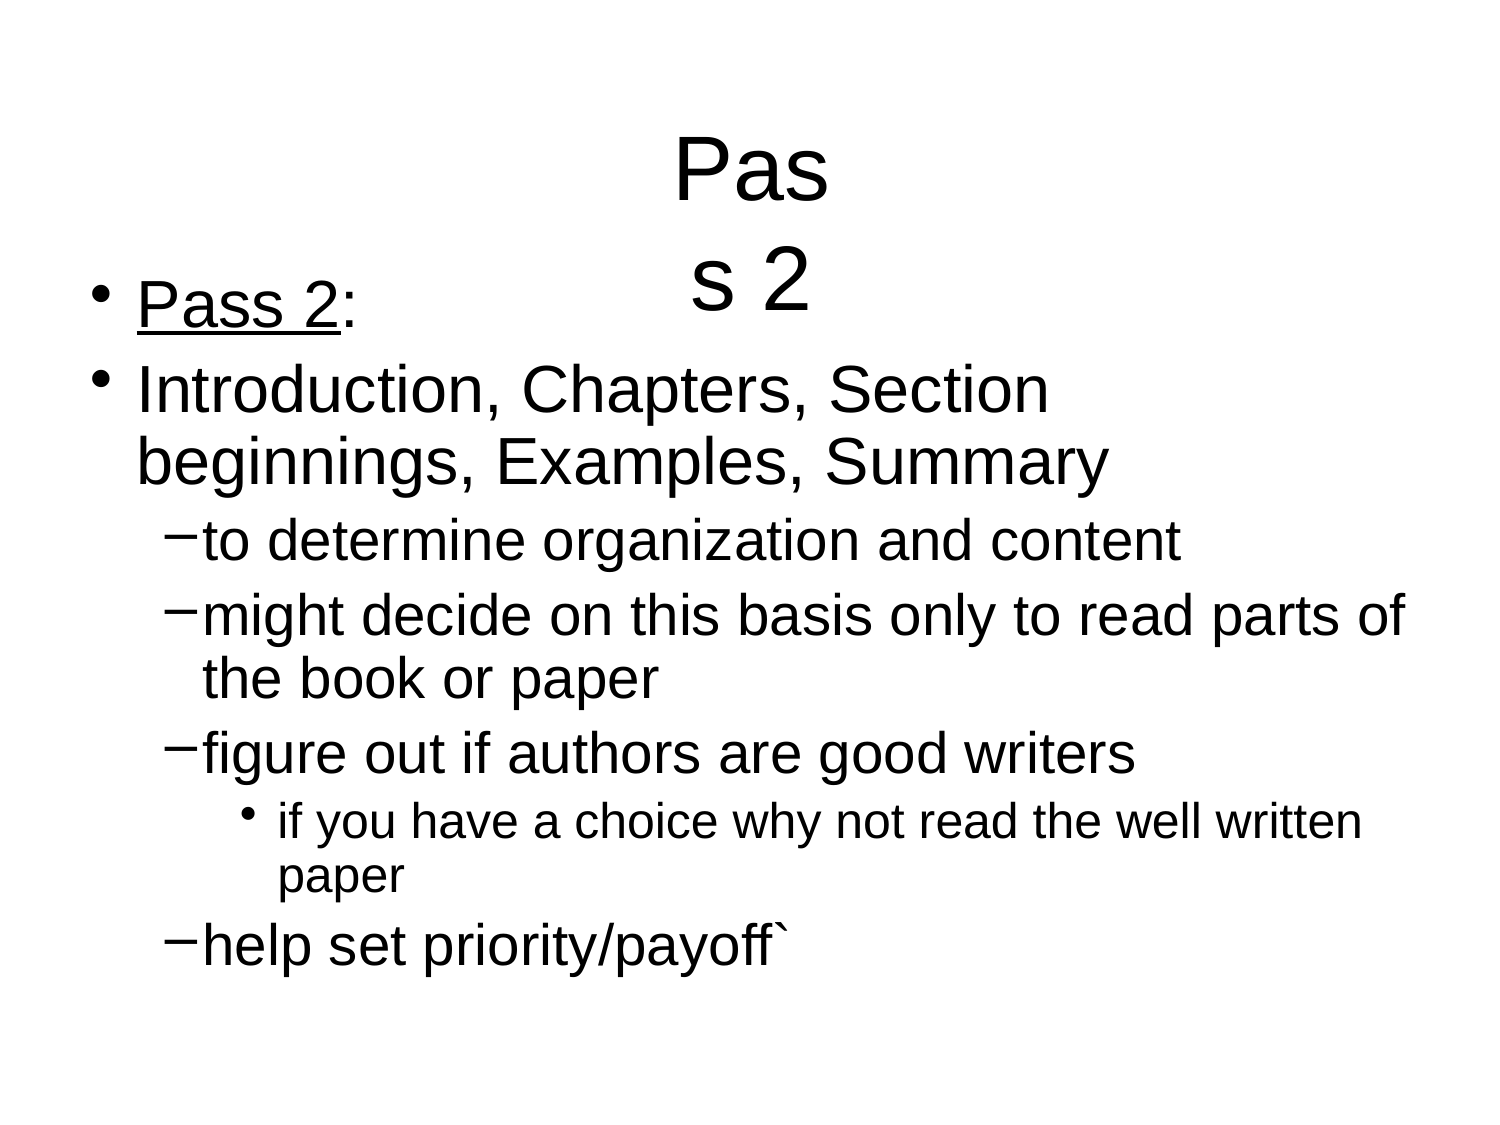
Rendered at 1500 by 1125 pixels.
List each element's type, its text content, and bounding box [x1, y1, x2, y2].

title Pass 2 [661, 104, 842, 262]
list Pass 2: Introduction, Chapters, Section beginnings, Examples, Summary to determine organization and content might decide on this basis only to read parts of the book or paper figure out if authors are good writers if you have a choice why not read the well written paper help set priority/payoff` [74, 262, 1426, 1006]
